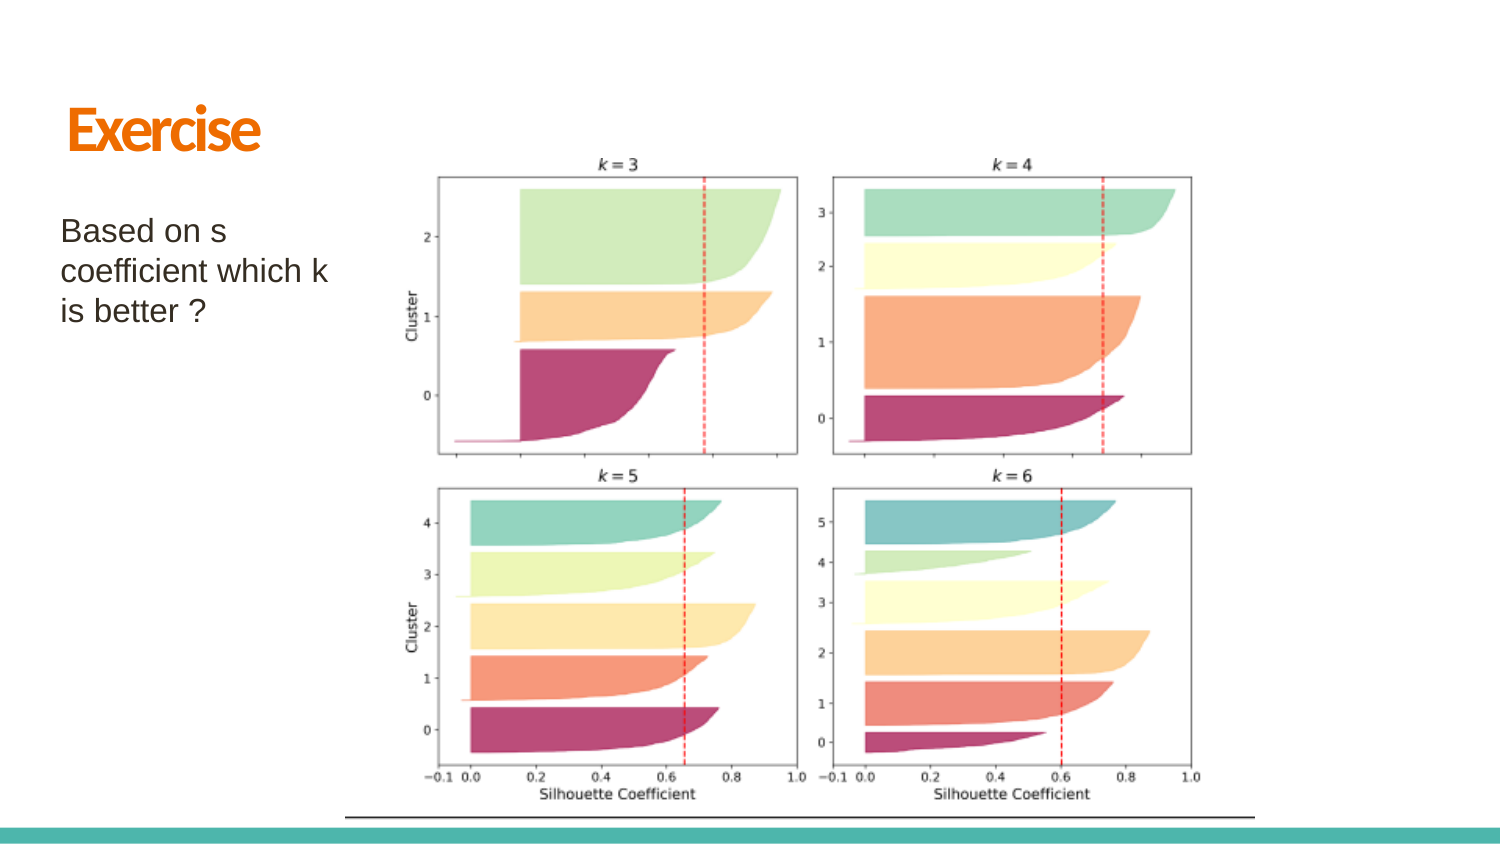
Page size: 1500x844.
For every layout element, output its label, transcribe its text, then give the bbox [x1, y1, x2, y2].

text_box Based on s coefficient which k is better ? [58, 207, 333, 329]
picture [344, 158, 1255, 821]
title Exercise [64, 82, 881, 226]
